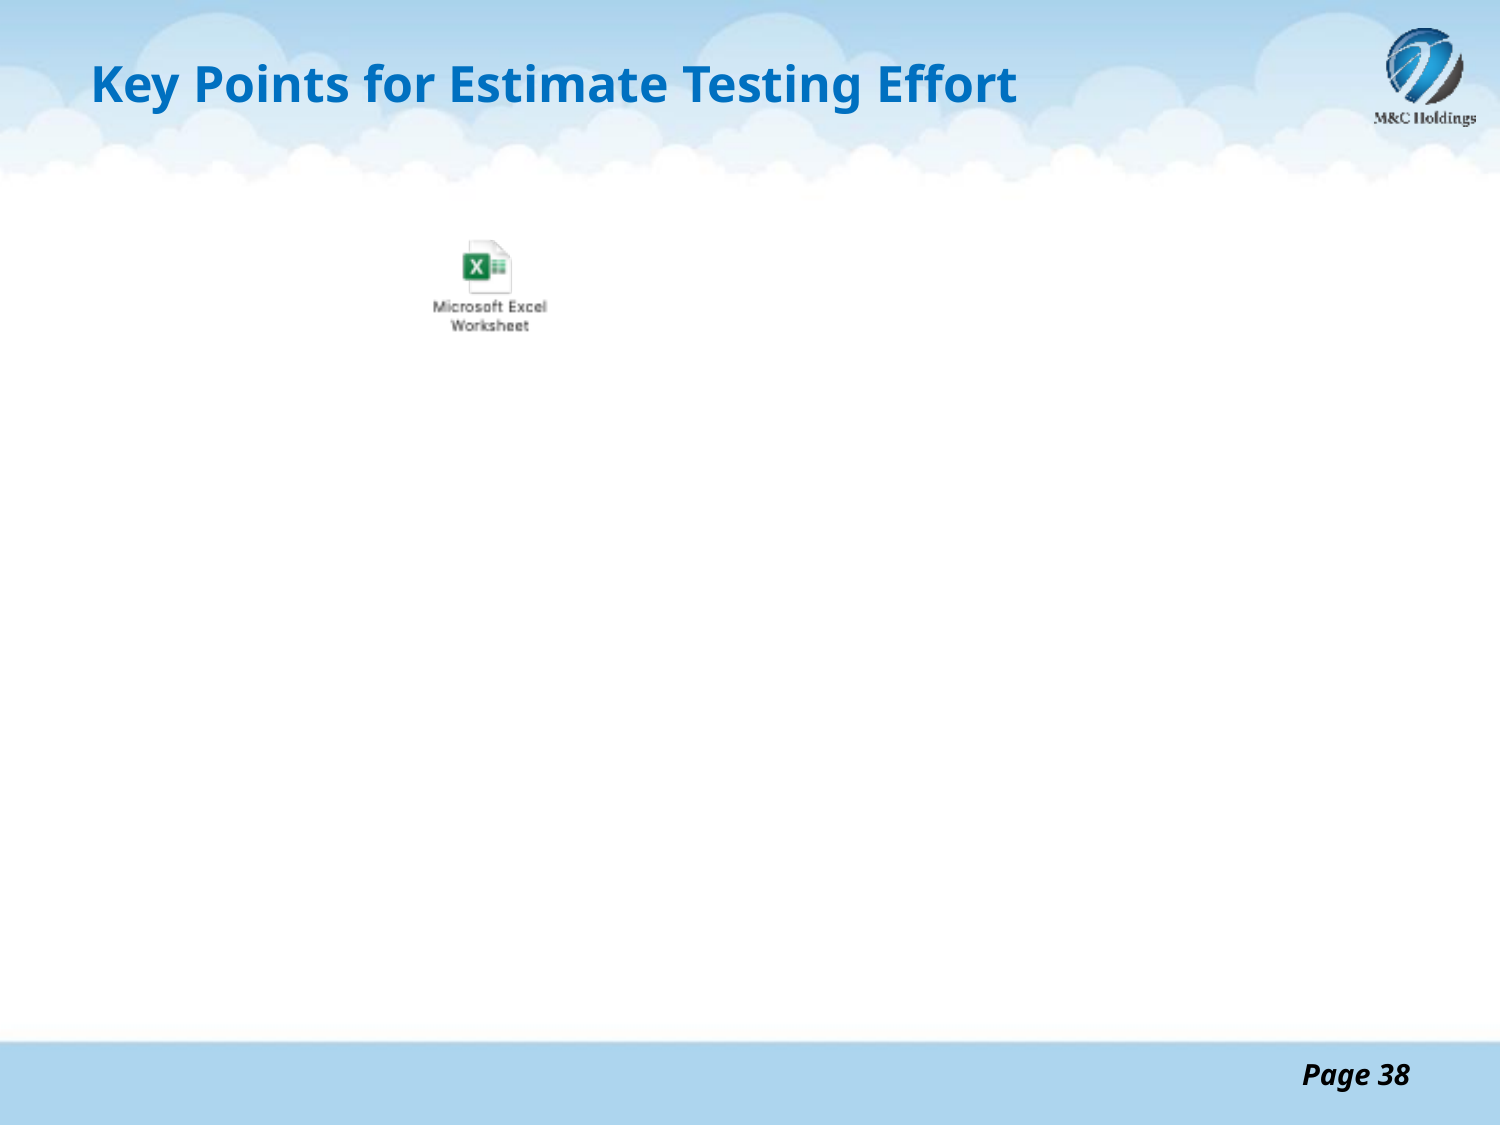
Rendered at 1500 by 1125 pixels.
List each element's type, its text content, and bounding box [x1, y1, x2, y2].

title Key Points for Estimate Testing Effort [75, 28, 1425, 144]
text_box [411, 239, 571, 340]
picture [0, 0, 1500, 1125]
slide_number Page 38 [1074, 1048, 1425, 1110]
